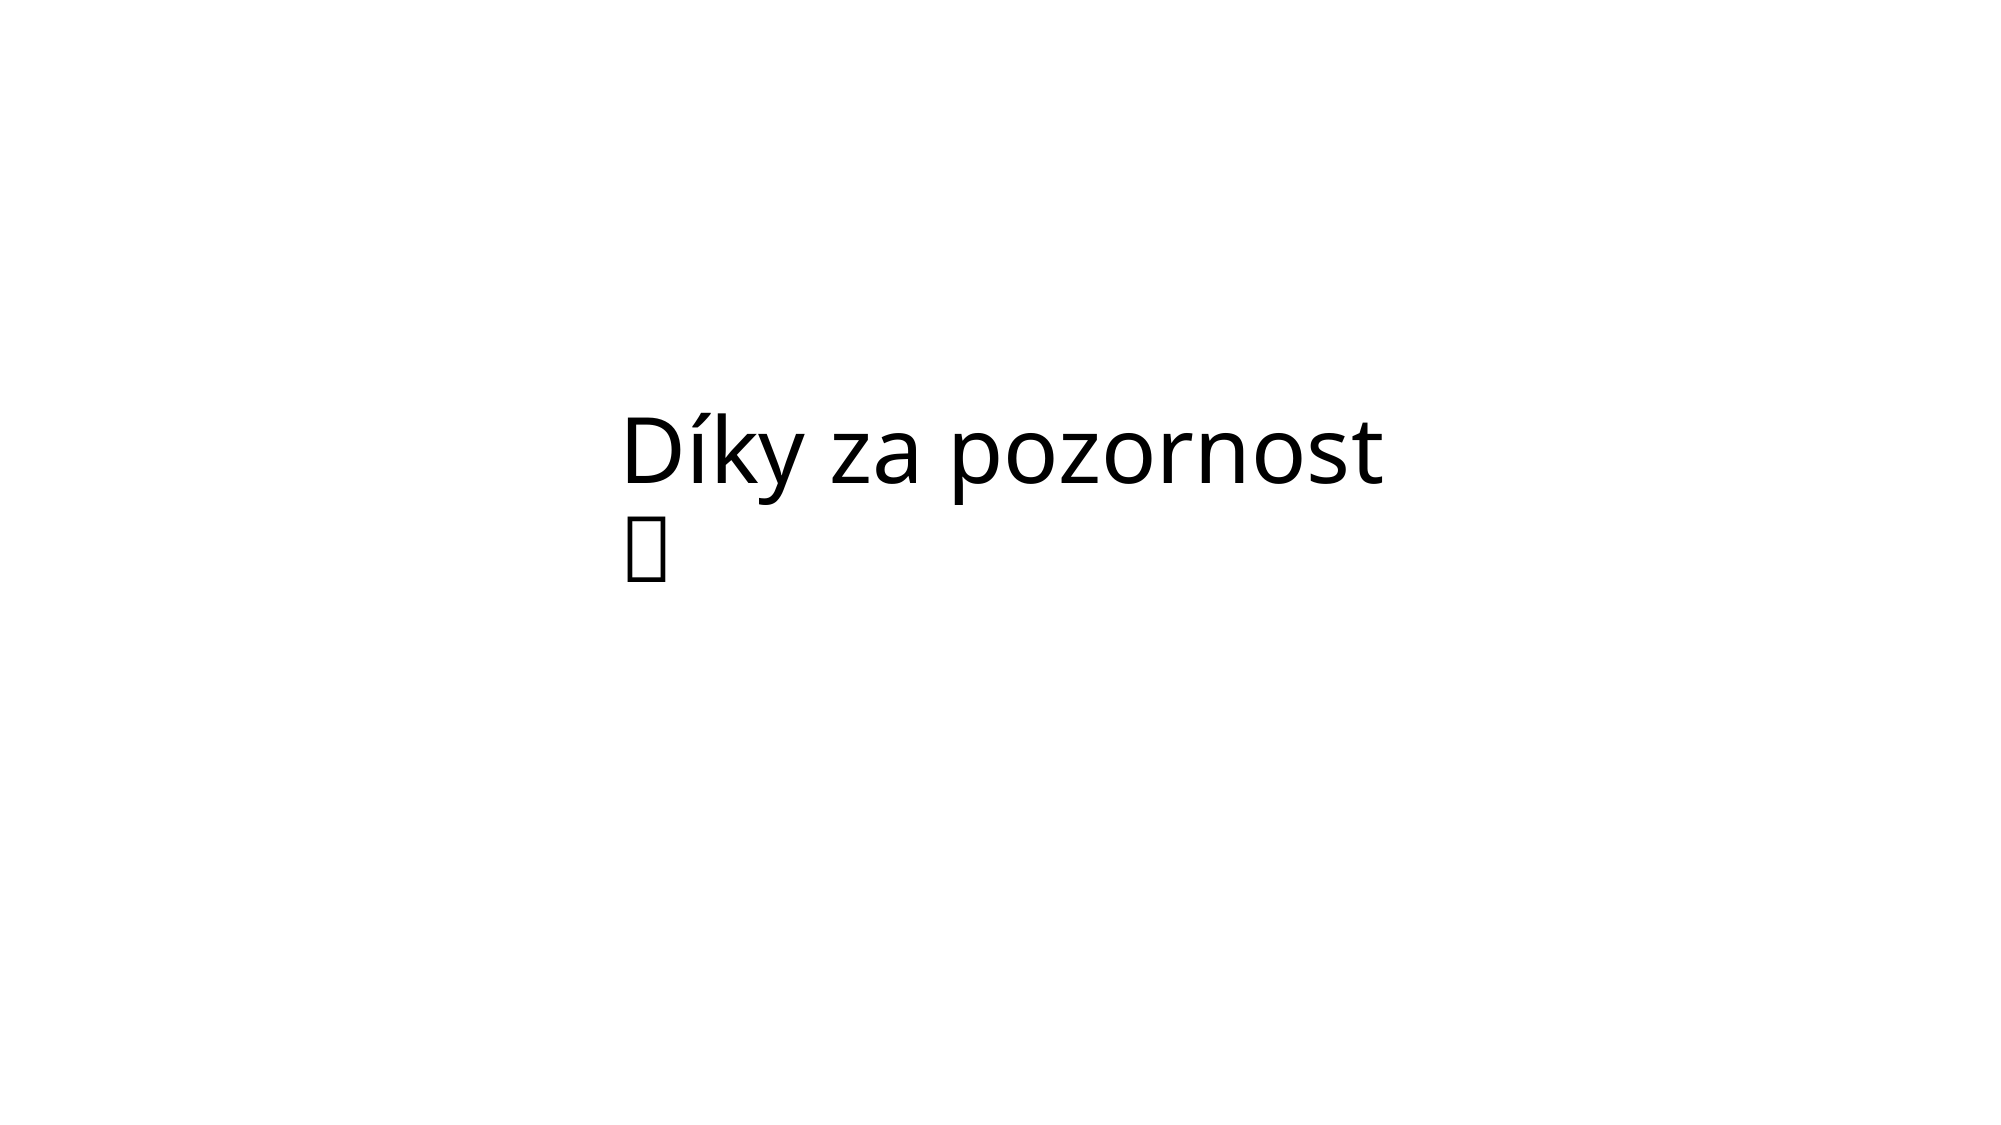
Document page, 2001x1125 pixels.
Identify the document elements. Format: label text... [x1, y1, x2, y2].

title Díky za pozornost  [604, 394, 1429, 613]
